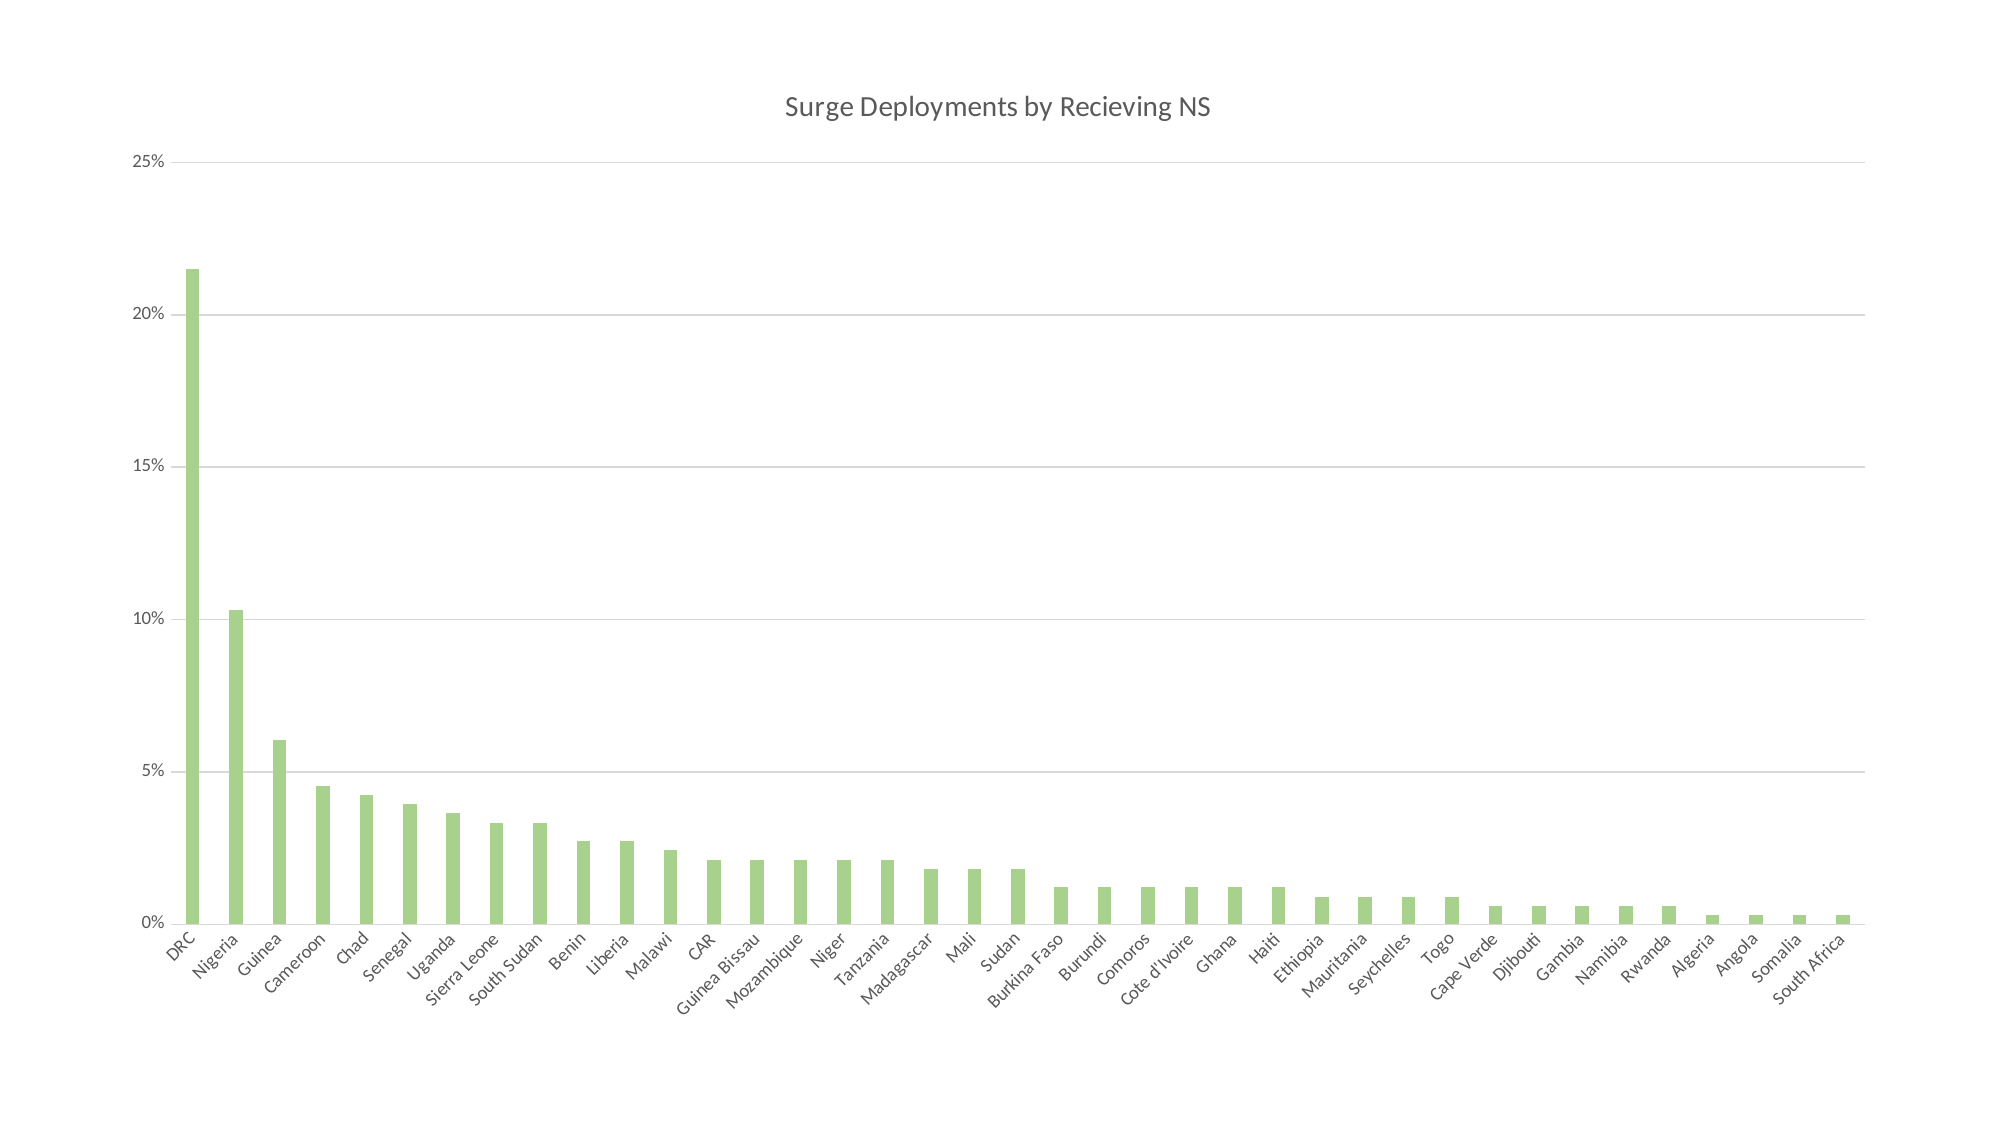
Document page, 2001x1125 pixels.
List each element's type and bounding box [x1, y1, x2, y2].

chart [96, 58, 1901, 1041]
